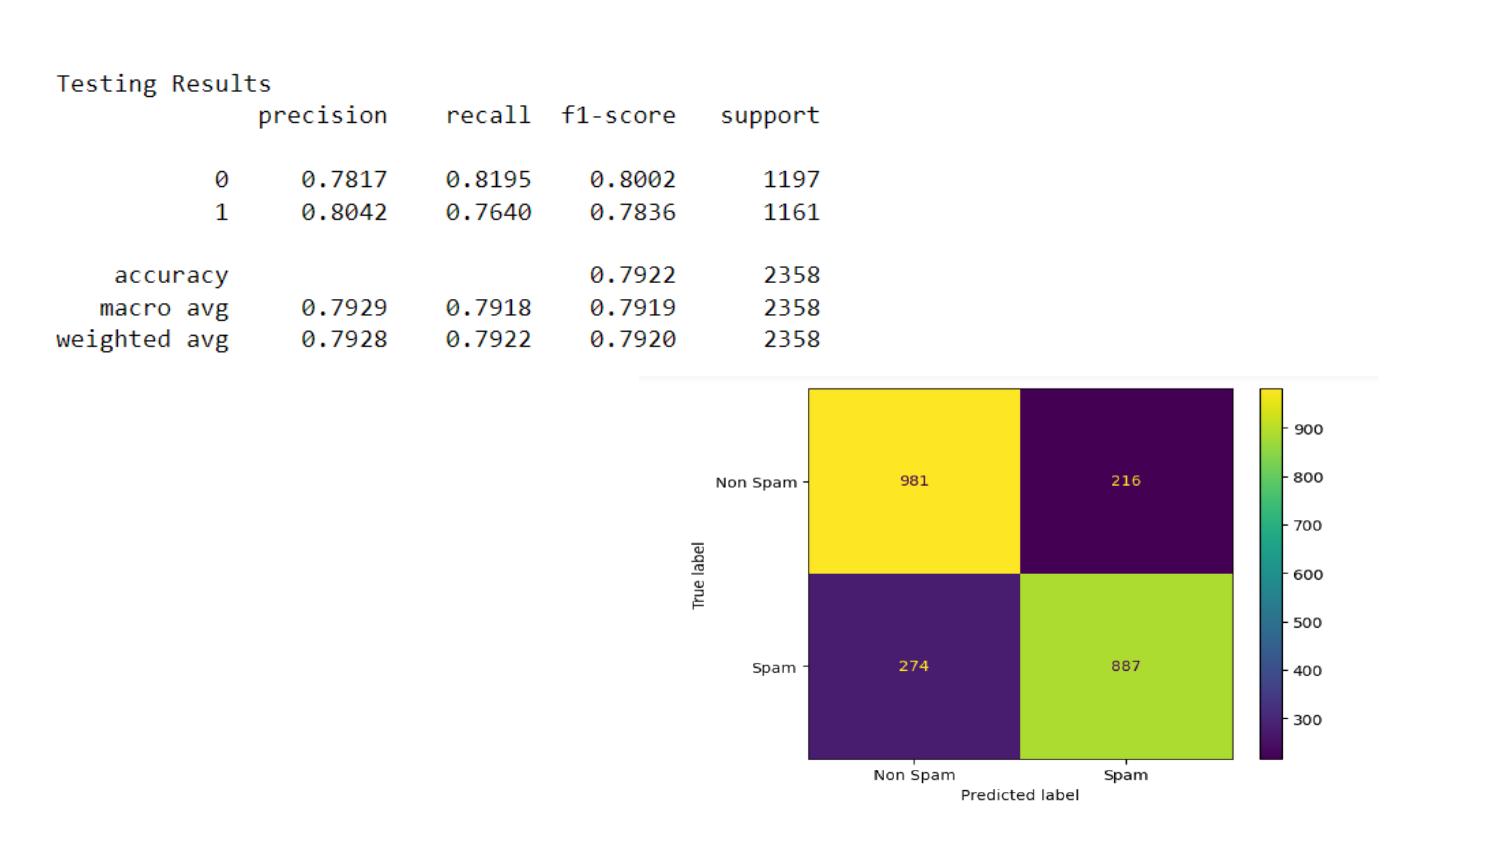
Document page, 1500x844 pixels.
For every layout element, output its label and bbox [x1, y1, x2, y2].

picture [639, 376, 1378, 812]
picture [42, 40, 890, 369]
